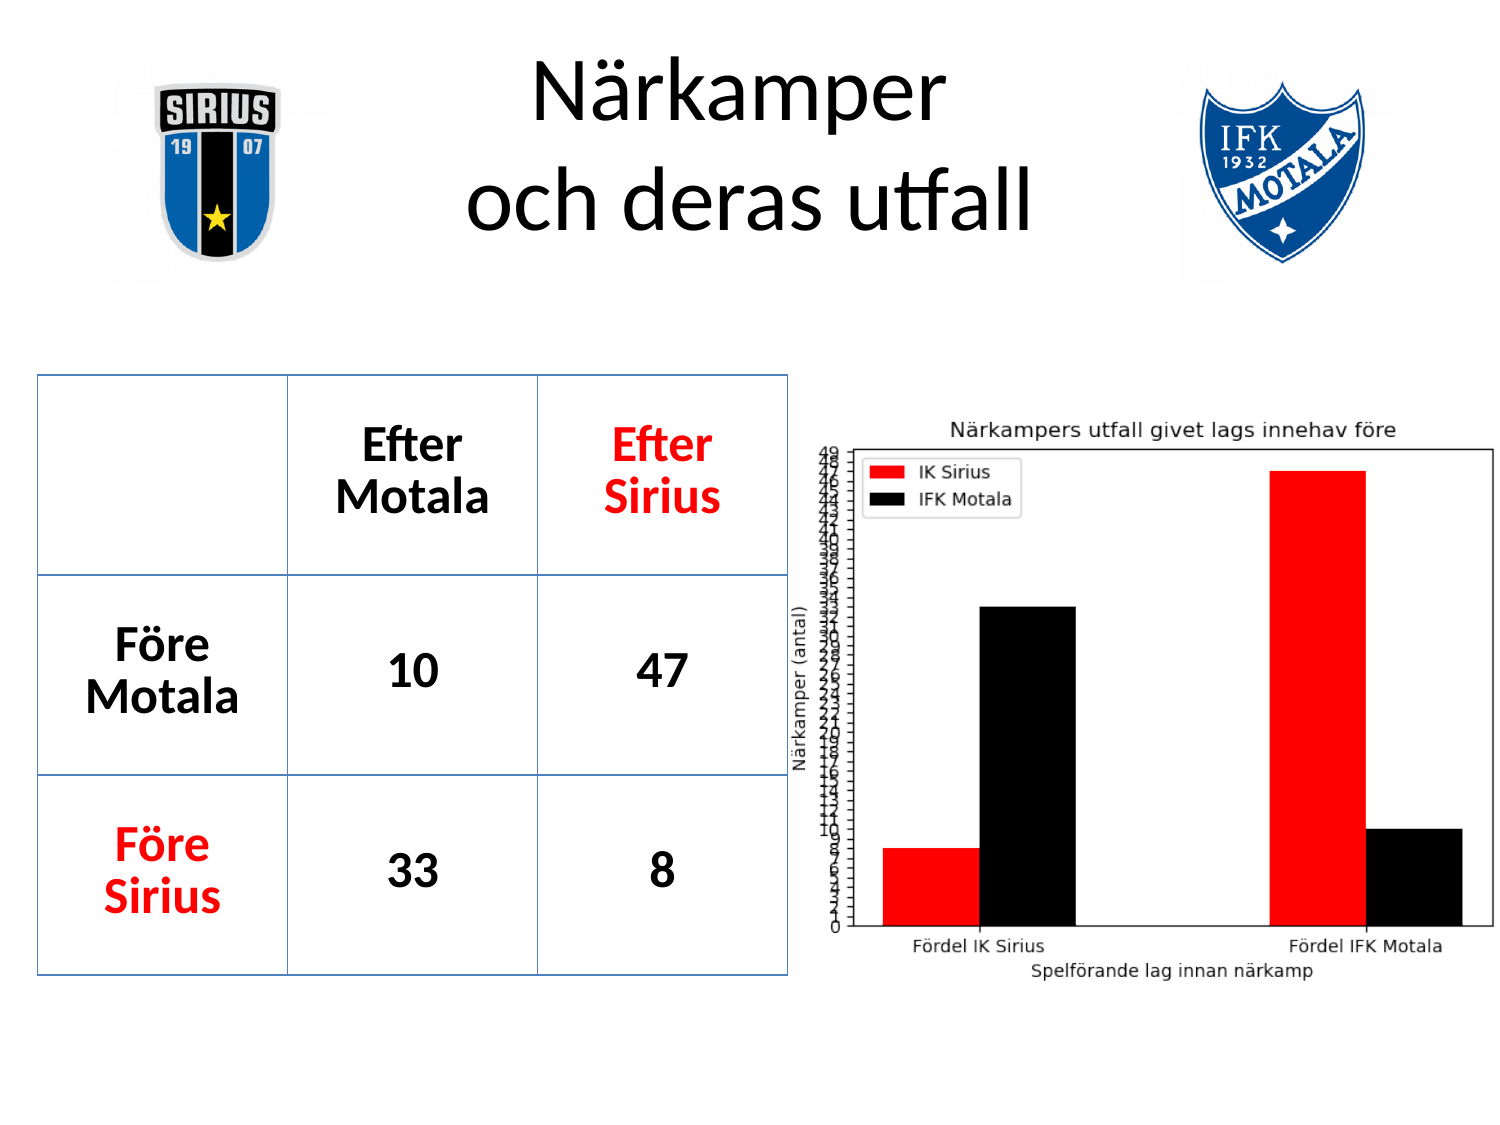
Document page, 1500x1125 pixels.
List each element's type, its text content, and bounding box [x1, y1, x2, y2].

picture [104, 59, 331, 286]
table_cell 8 [538, 776, 744, 974]
picture [749, 374, 1500, 994]
table_cell 47 [538, 576, 744, 774]
table_header Efter Motala [288, 376, 537, 574]
table_cell 10 [288, 576, 537, 774]
table_cell Före Sirius [38, 776, 287, 974]
table_header Efter Sirius [538, 376, 746, 574]
picture [1169, 59, 1396, 286]
table_header [38, 376, 287, 574]
title Närkamper och deras utfall [75, 45, 1425, 233]
table_cell Före Motala [38, 576, 287, 774]
table_cell 33 [288, 776, 537, 974]
